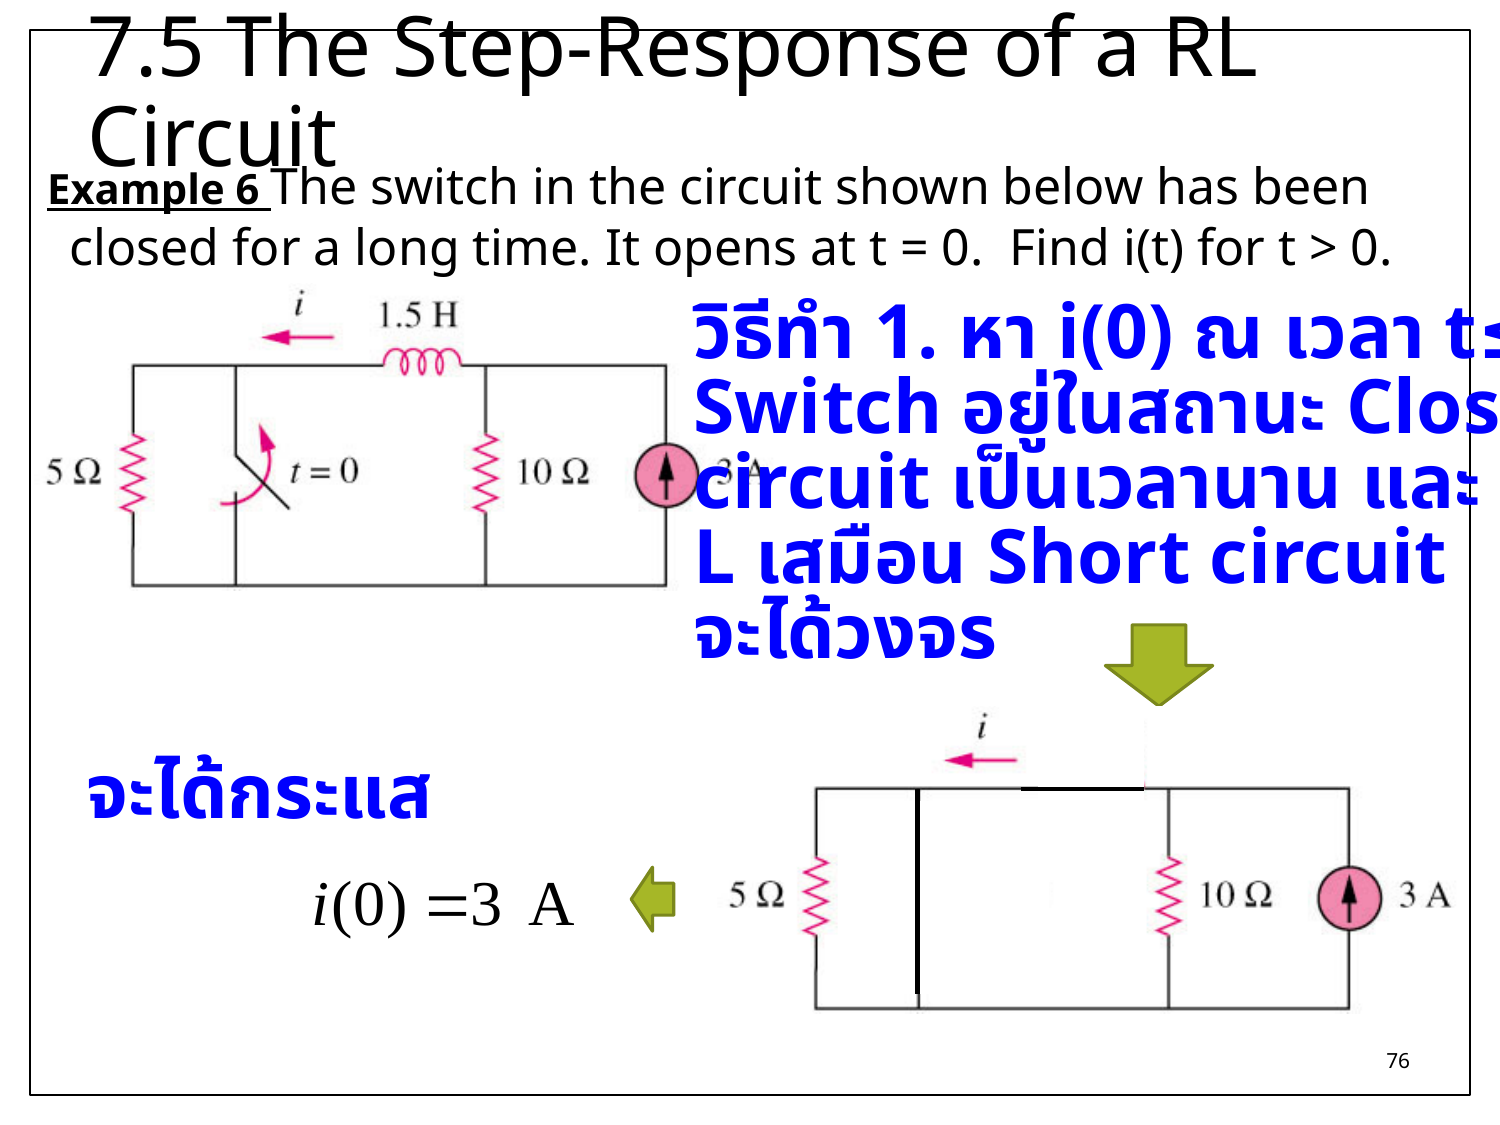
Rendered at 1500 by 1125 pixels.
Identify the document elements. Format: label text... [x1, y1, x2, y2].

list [716, 705, 1463, 1014]
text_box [303, 866, 589, 953]
list Example 6 The switch in the circuit shown below has been closed for a long time. It opens at t = 0. Find i(t) for t > 0. [26, 153, 1449, 286]
text_box [1103, 623, 1215, 704]
text_box วิธีทำ 1. หา i(0) ณ เวลา t≤0 Switch อยู่ในสถานะ Close circuit เป็นเวลานาน และ L เสมือน Short circuit จะได้วงจร [678, 291, 1500, 681]
text_box จะได้กระแส [71, 751, 468, 841]
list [33, 282, 780, 591]
title 7.5 The Step-Response of a RL Circuit [72, 0, 1425, 153]
slide_number 76 [1074, 1024, 1425, 1100]
text_box [629, 865, 676, 933]
